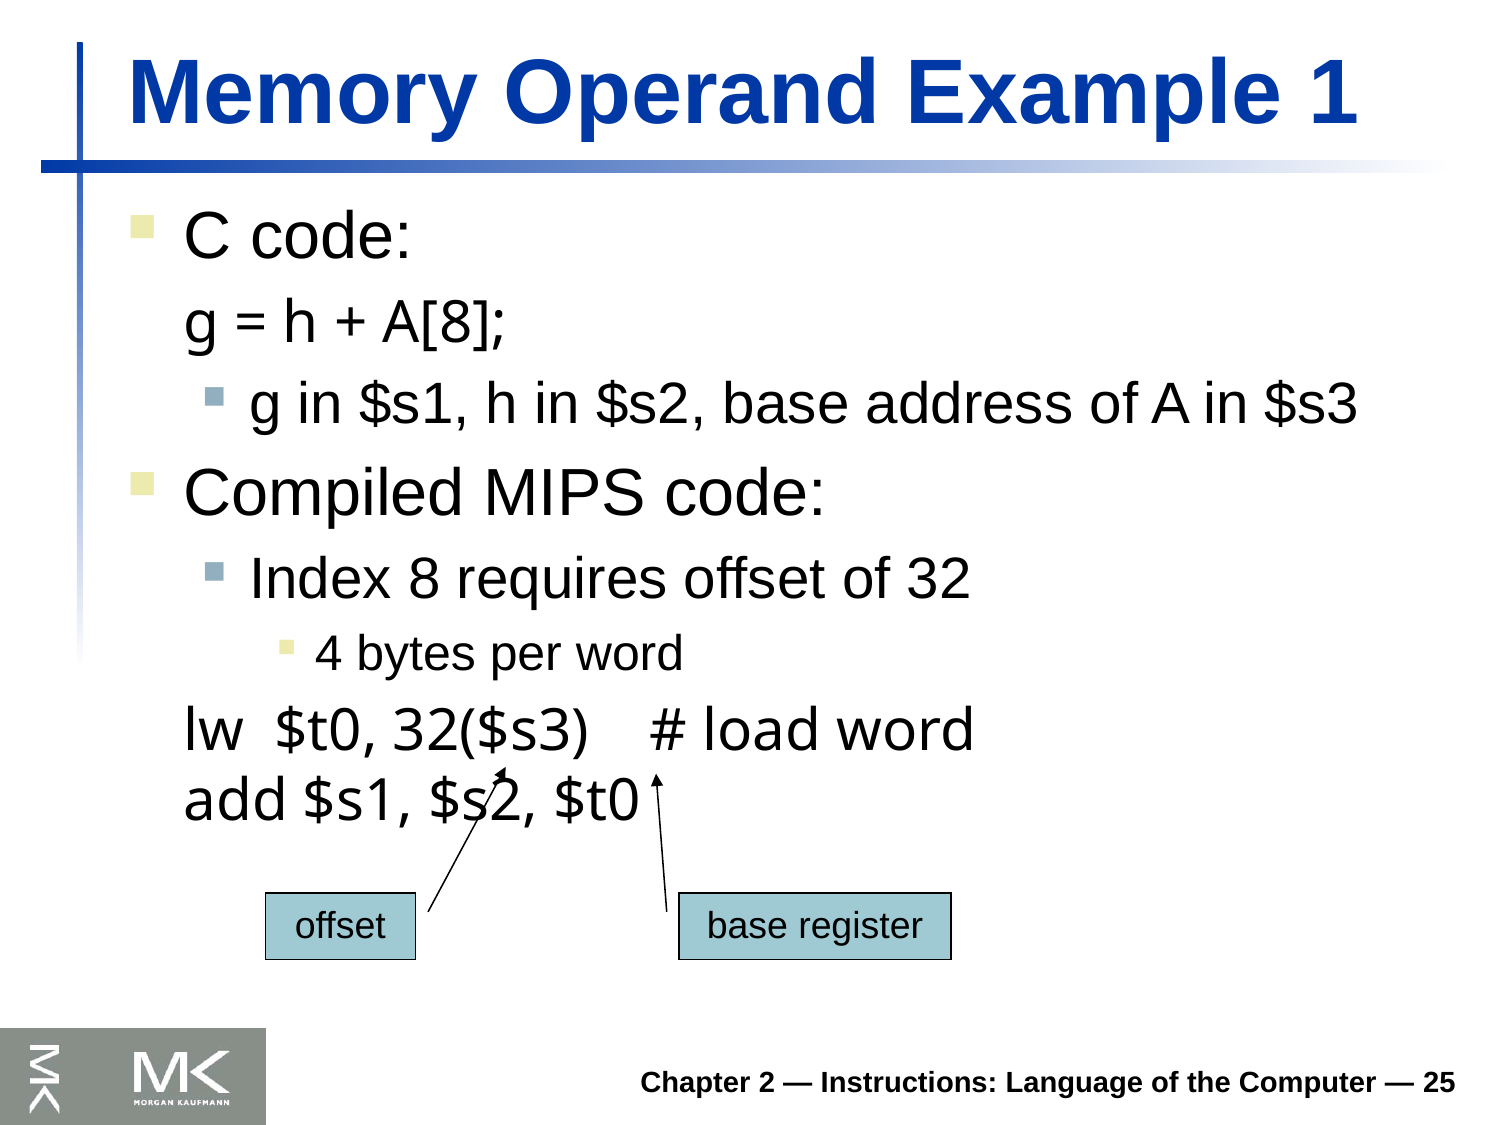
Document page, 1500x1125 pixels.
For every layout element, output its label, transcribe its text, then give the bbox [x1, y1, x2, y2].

text_box base register [679, 893, 951, 960]
footer Chapter 2 — Instructions: Language of the Computer — 25 [277, 1046, 1471, 1106]
text_box base register [650, 773, 667, 912]
text_box offset [265, 893, 416, 960]
picture [0, 1028, 266, 1125]
title Memory Operand Example 1 [112, 23, 1468, 149]
text_box offset [427, 766, 506, 912]
list C code: g = h + A[8]; g in $s1, h in $s2, base address of A in $s3 Compiled MIPS code: Index 8 requires offset of 32 4 bytes per word lw $t0, 32($s3) # load word add $s1, $s2, $t0 [112, 184, 1469, 1024]
